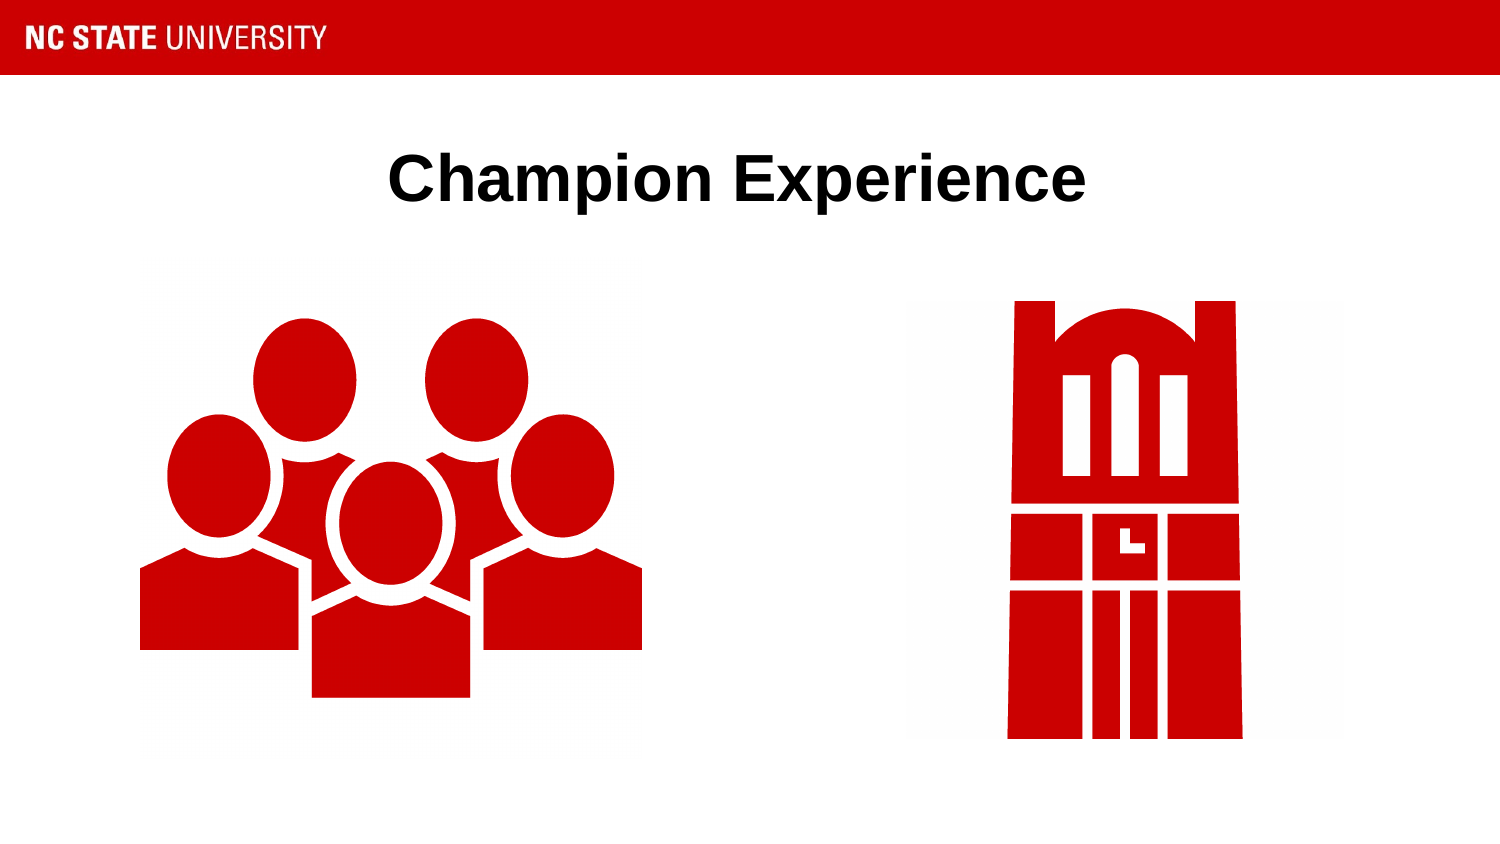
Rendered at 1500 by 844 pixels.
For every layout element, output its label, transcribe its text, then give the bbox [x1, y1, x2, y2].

picture [906, 300, 1344, 739]
picture [0, 0, 1500, 75]
picture [140, 257, 642, 760]
title Champion Experience [62, 109, 1413, 241]
